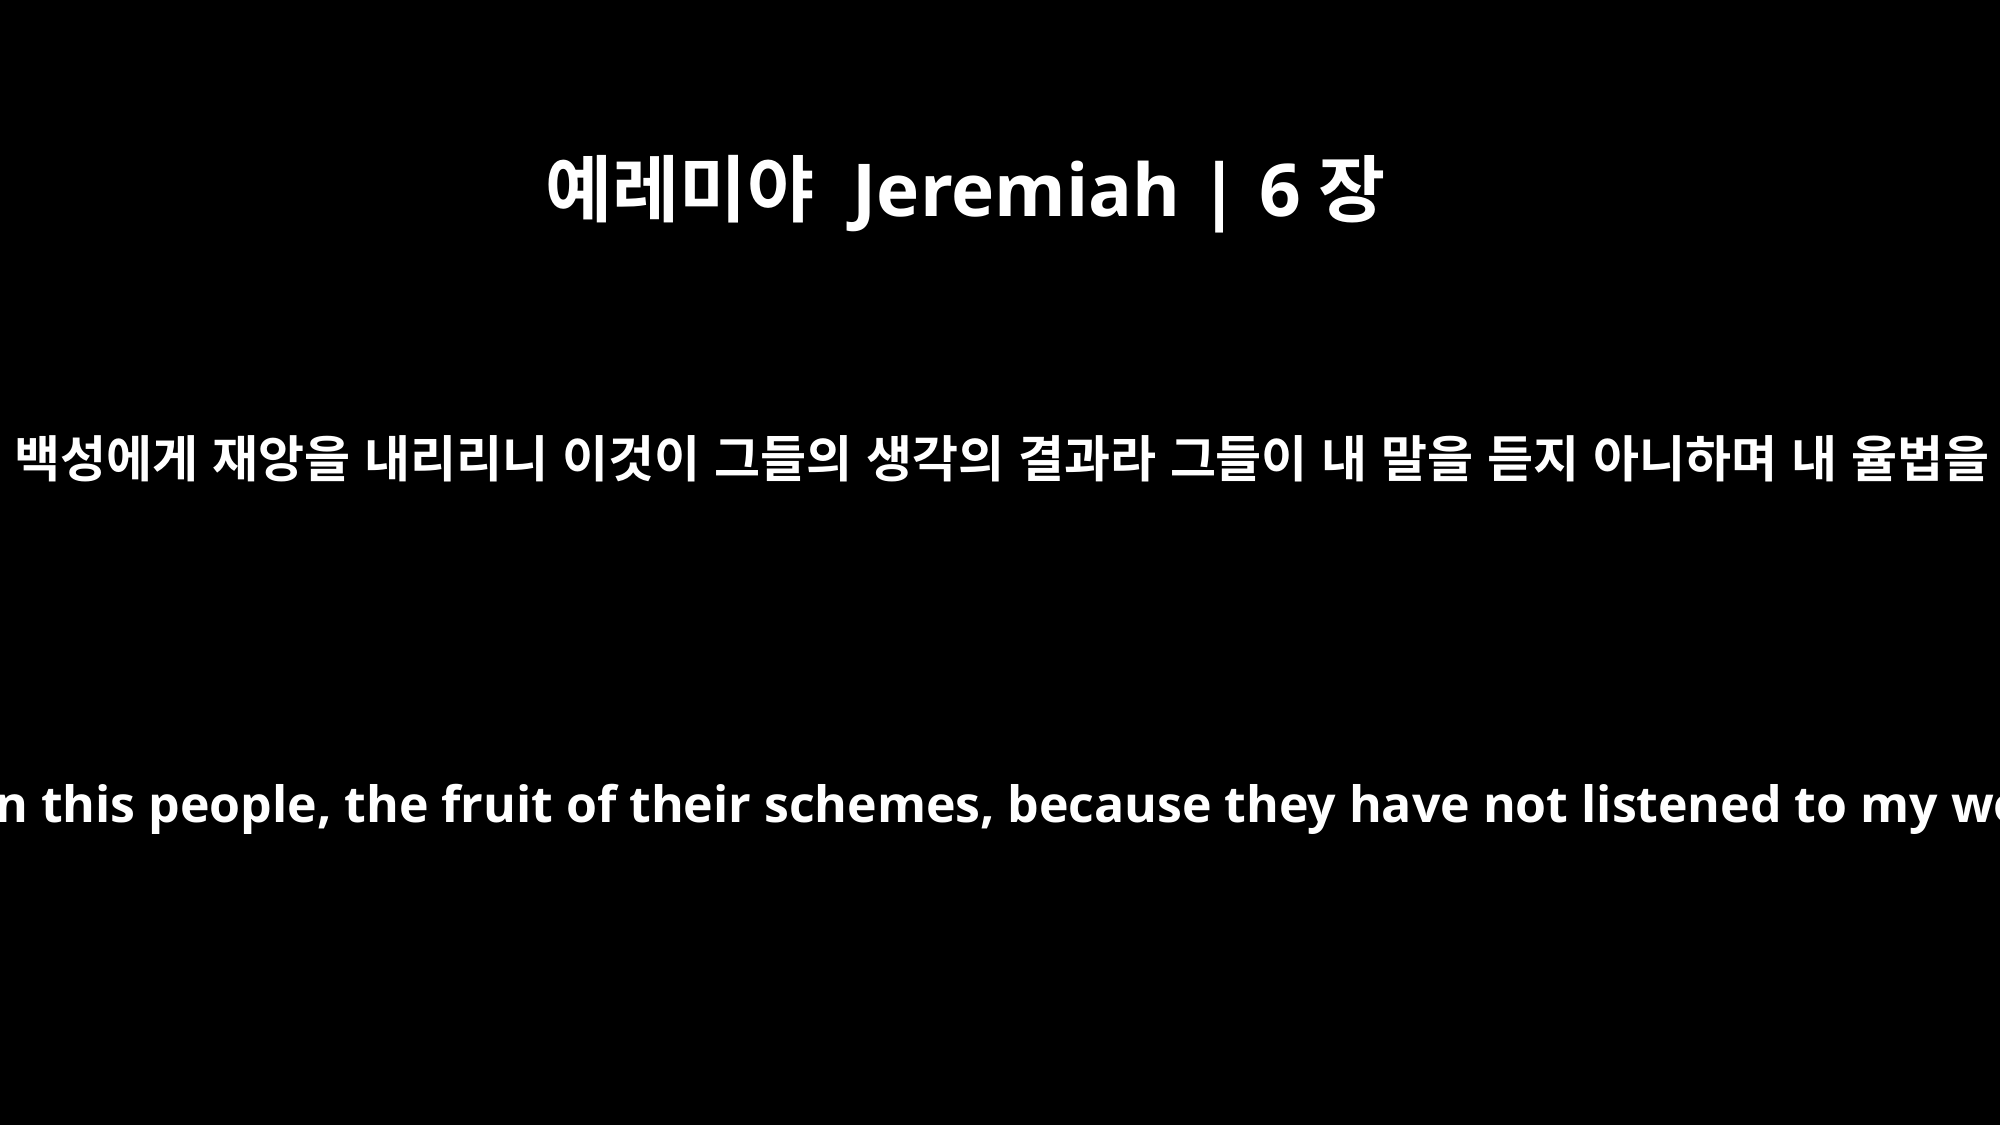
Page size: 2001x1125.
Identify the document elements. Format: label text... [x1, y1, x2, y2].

text_box Hear, O earth: I am bringing disaster on this people, the fruit of their schemes, because they have not listened to my words and have rejected my law. [0, 764, 2000, 840]
text_box 예레미야 Jeremiah | 6장 [530, 136, 1401, 239]
text_box 19 땅이여 들으라 내가 이 백성에게 재앙을 내리리니 이것이 그들의 생각의 결과라 그들이 내 말을 듣지 아니하며 내 율법을 거절하였음이니라 [0, 359, 2000, 495]
